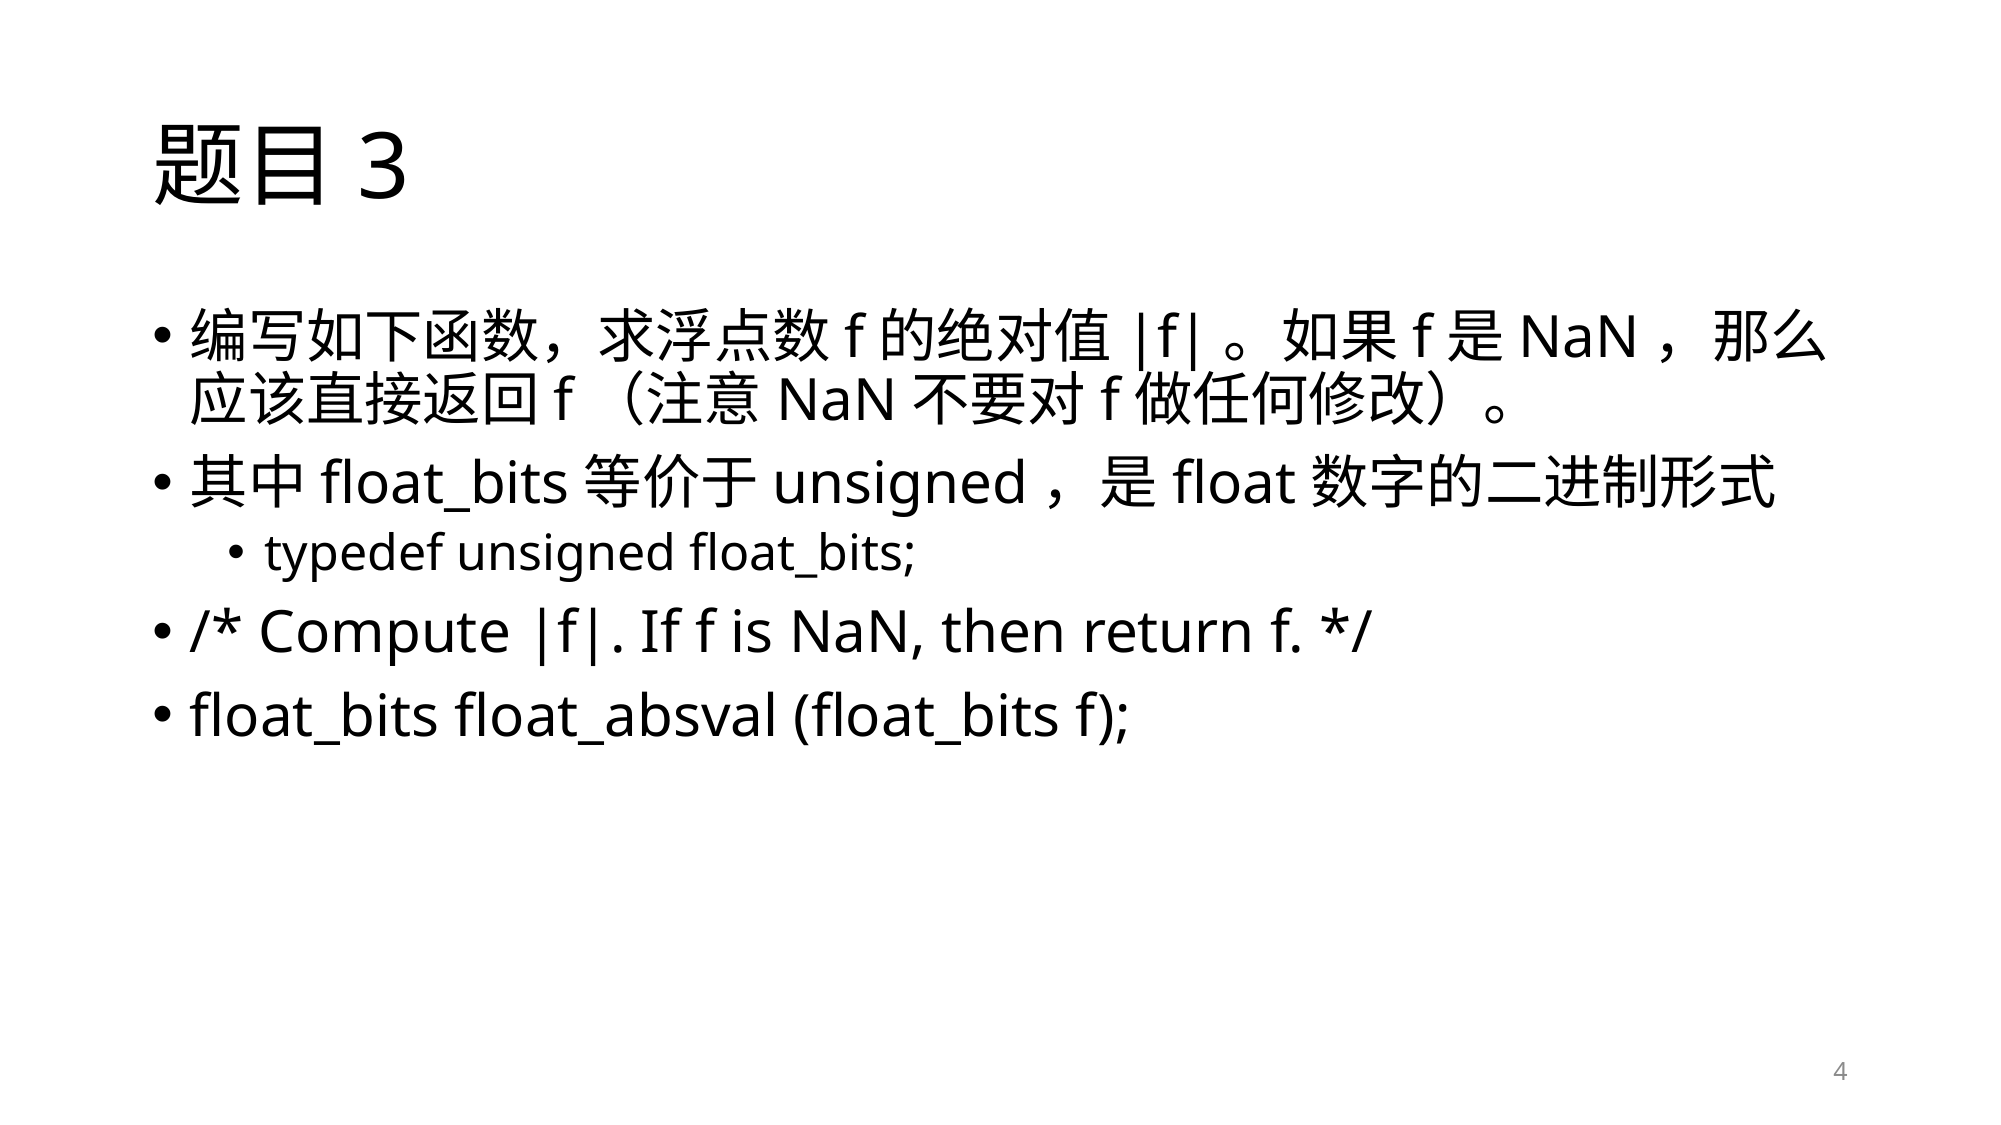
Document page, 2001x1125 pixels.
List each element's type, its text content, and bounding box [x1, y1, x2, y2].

title 题目3 [137, 59, 1863, 278]
slide_number 4 [1412, 1042, 1863, 1103]
list 编写如下函数，求浮点数f的绝对值|f|。如果f是NaN，那么应该直接返回f（注意NaN不要对f做任何修改）。 其中float_bits等价于unsigned，是float数字的二进制形式 typedef unsigned float_bits; /* Compute |f|. If f is NaN, then return f. */ float_bits float_absval (float_bits f); [137, 299, 1863, 1014]
